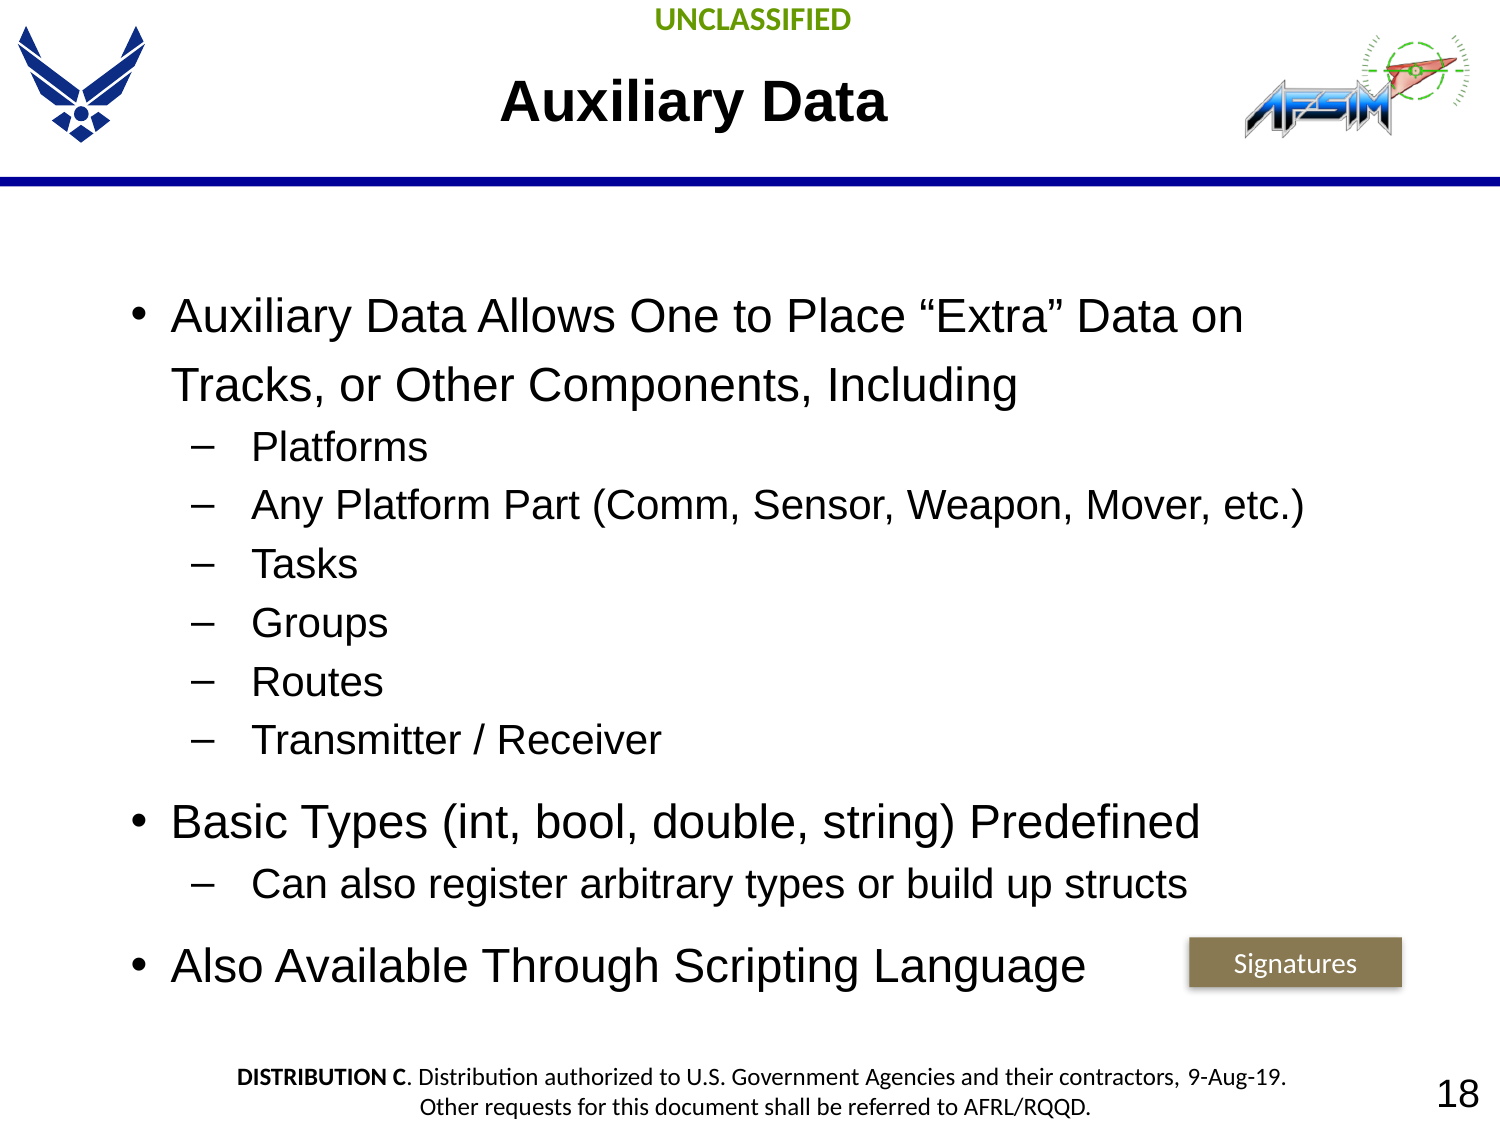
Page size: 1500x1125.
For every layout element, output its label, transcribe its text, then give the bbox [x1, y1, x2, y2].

text_box Signatures [1189, 937, 1402, 988]
list Auxiliary Data Allows One to Place “Extra” Data on Tracks, or Other Components, Including Platforms Any Platform Part (Comm, Sensor, Weapon, Mover, etc.) Tasks Groups Routes Transmitter / Receiver Basic Types (int, bool, double, string) Predefined Can also register arbitrary types or build up structs Also Available Through Scripting Language [75, 262, 1425, 1005]
title Auxiliary Data [150, 4, 1238, 193]
picture [1238, 22, 1483, 147]
